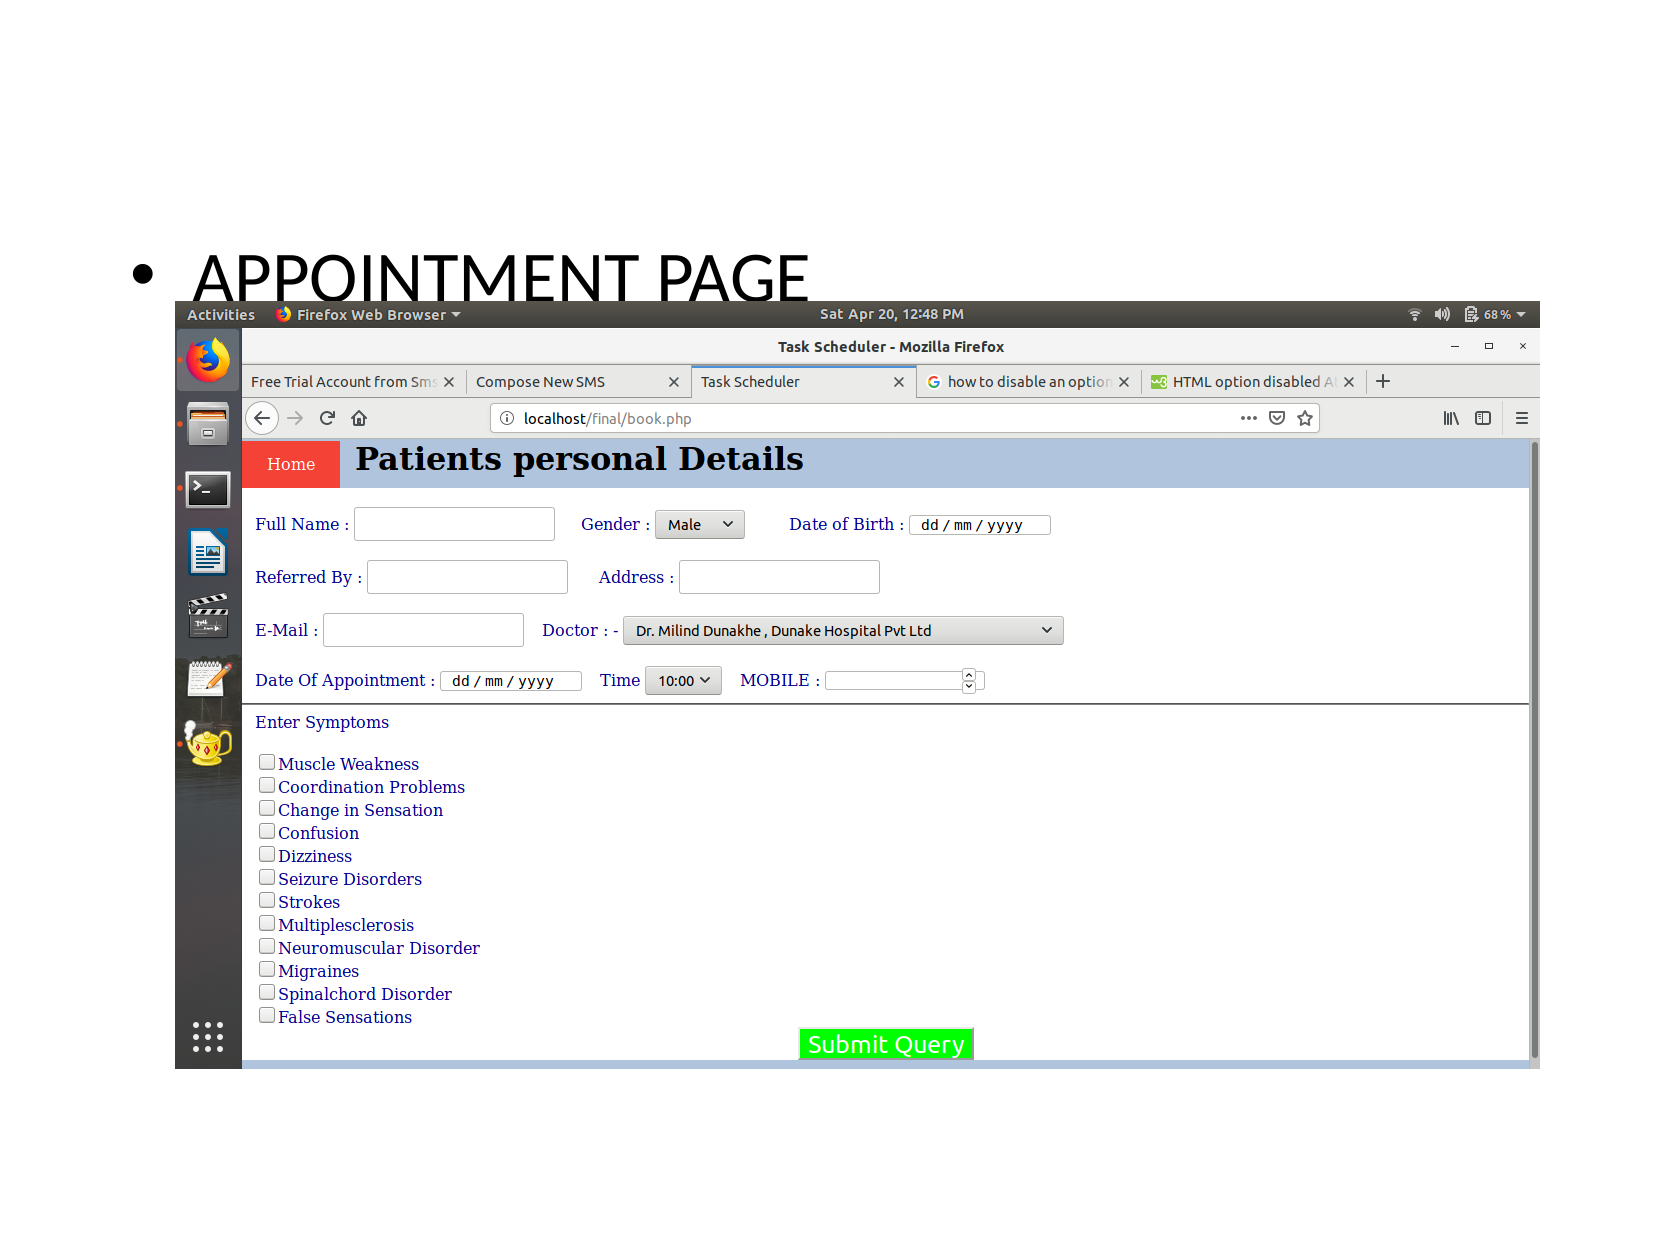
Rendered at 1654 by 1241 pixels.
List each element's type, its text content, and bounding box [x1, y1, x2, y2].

picture [175, 301, 1541, 1069]
list APPOINTMENT PAGE [113, 221, 1540, 993]
